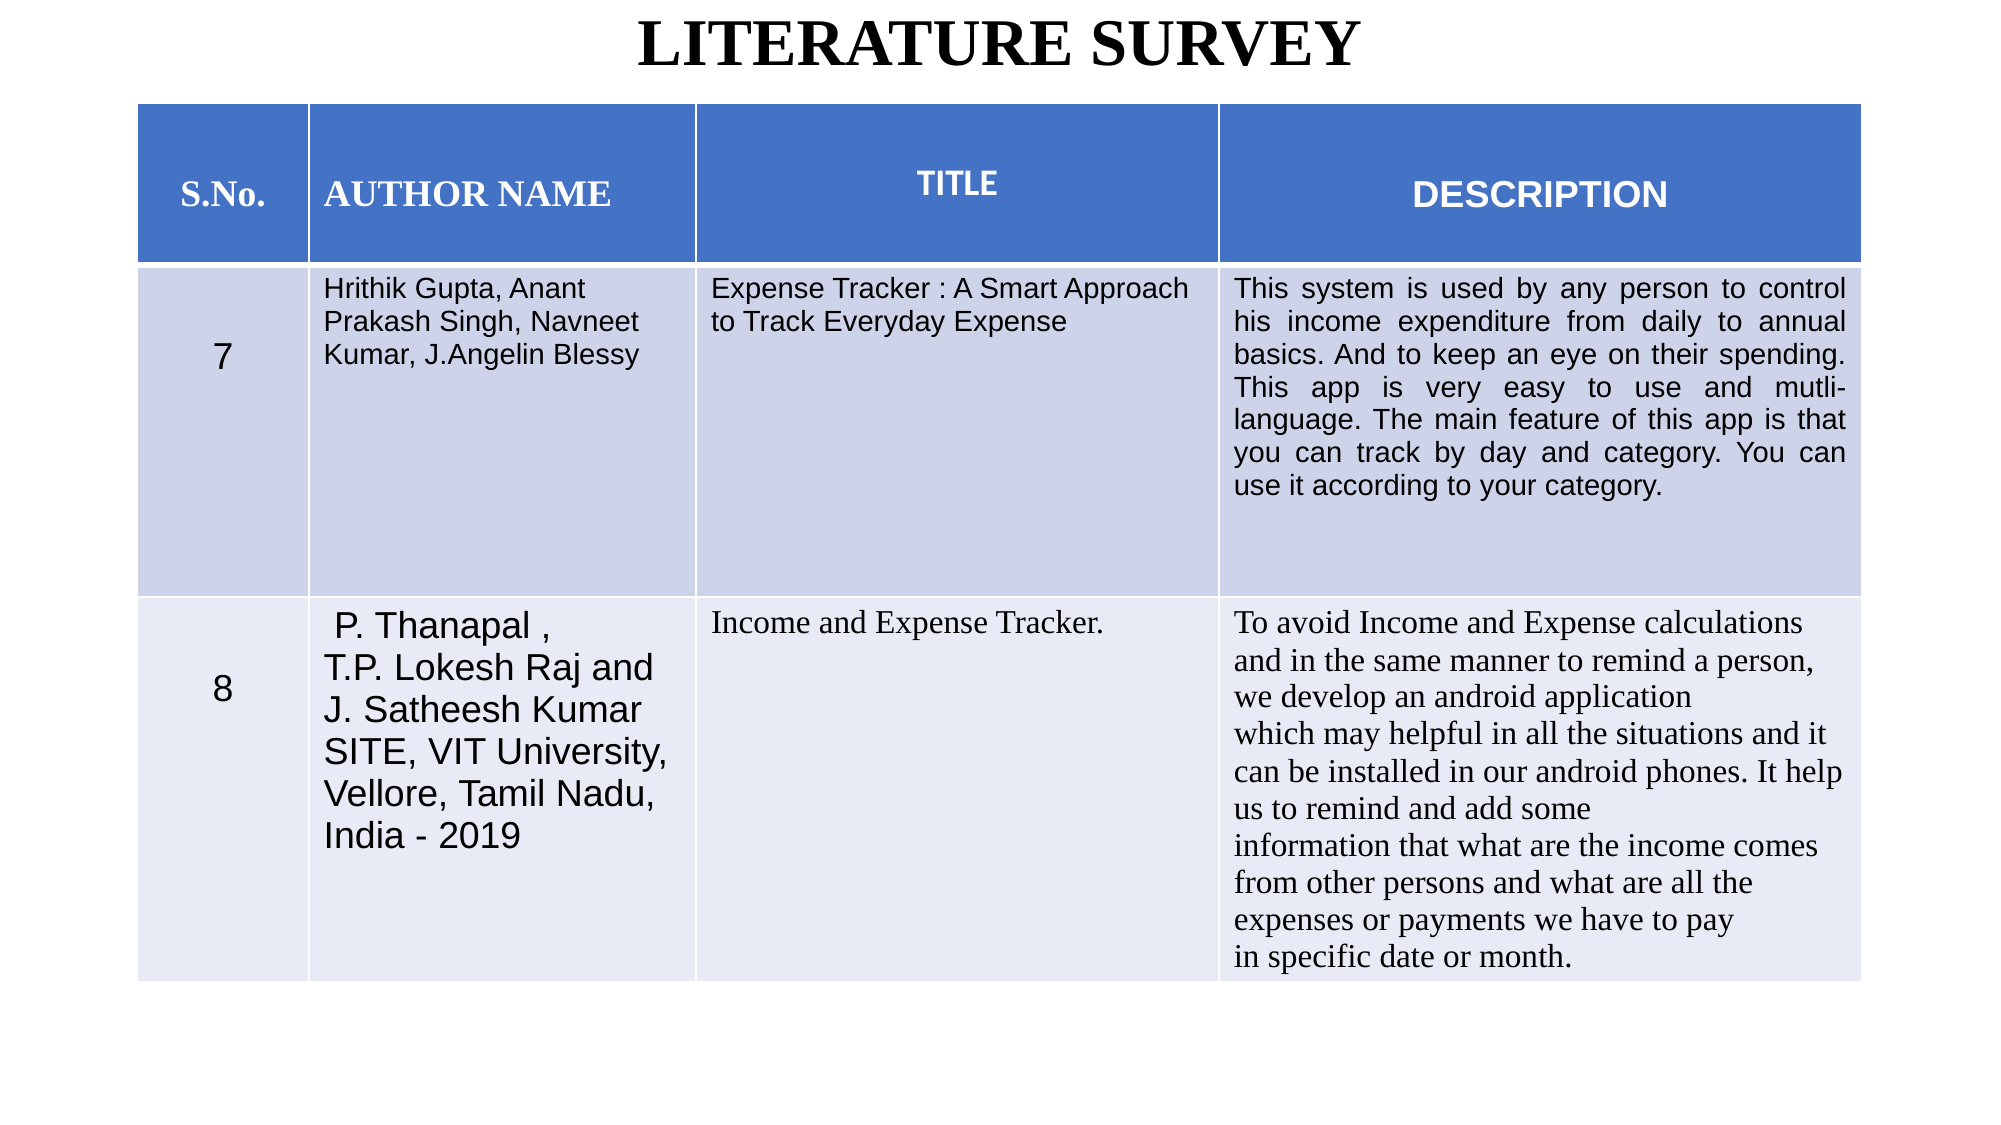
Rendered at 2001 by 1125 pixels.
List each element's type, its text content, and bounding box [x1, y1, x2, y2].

table_cell 8 [138, 598, 308, 981]
table_cell To avoid Income and Expense calculations and in the same manner to remind a person, we develop an android application which may helpful in all the situations and it can be installed in our android phones. It help us to remind and add some information that what are the income comes from other persons and what are all the expenses or payments we have to pay in specific date or month. [1220, 598, 1861, 981]
table_cell Income and Expense Tracker. [697, 598, 1218, 981]
table_header S.No. [138, 104, 308, 262]
table_header DESCRIPTION [1220, 104, 1861, 262]
table_cell Expense Tracker : A Smart Approach to Track Everyday Expense [697, 268, 1218, 596]
table_cell Hrithik Gupta, Anant Prakash Singh, Navneet Kumar, J.Angelin Blessy [310, 268, 695, 596]
table_header TITLE [697, 104, 1218, 262]
table_cell 7 [138, 268, 308, 596]
table_header AUTHOR NAME [310, 104, 695, 262]
table_cell P. Thanapal , T.P. Lokesh Raj and J. Satheesh Kumar SITE, VIT University, Vellore, Tamil Nadu, India - 2019 [310, 598, 695, 981]
title LITERATURE SURVEY [137, 0, 1863, 102]
table_cell This system is used by any person to control his income expenditure from daily to annual basics. And to keep an eye on their spending. This app is very easy to use and mutli-language. The main feature of this app is that you can track by day and category. You can use it according to your category. [1220, 268, 1861, 596]
